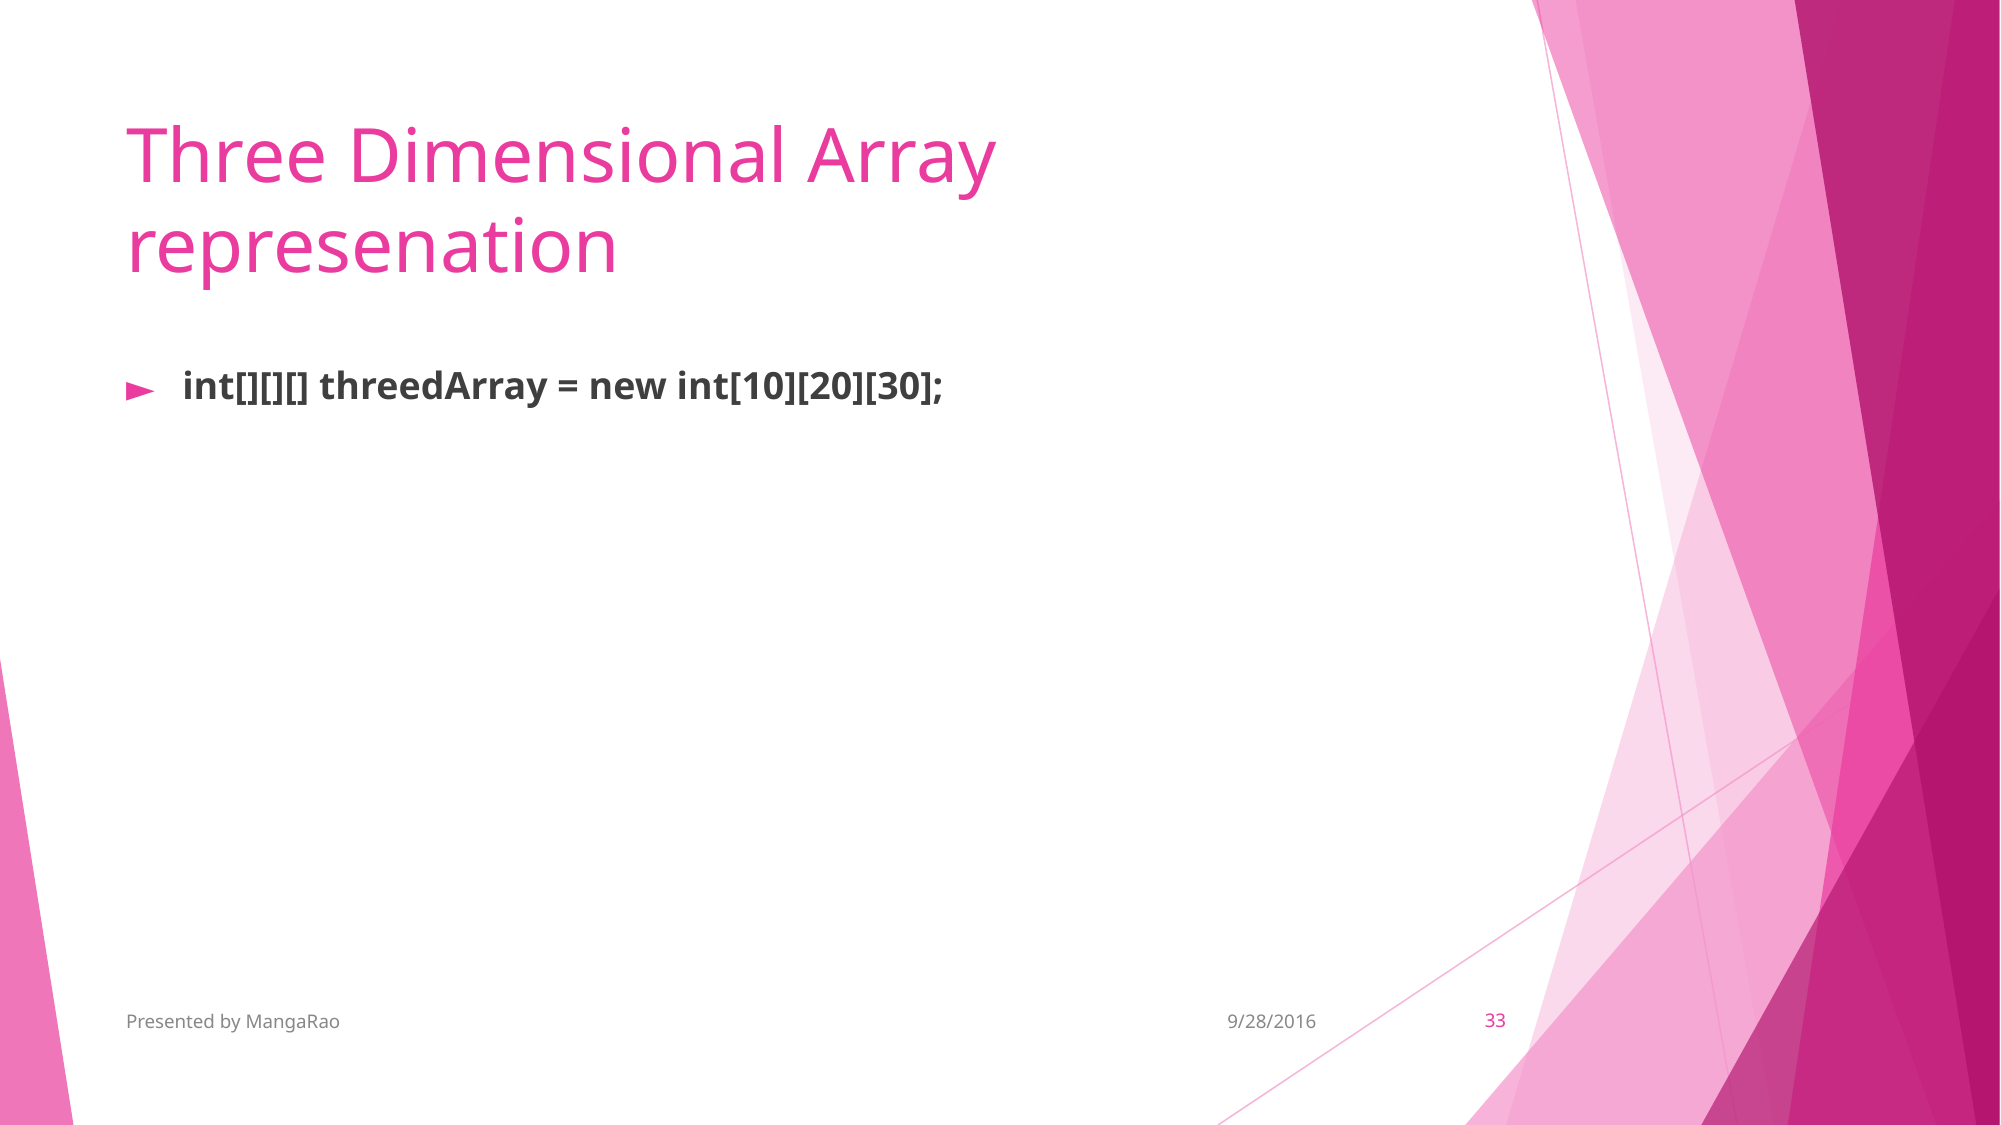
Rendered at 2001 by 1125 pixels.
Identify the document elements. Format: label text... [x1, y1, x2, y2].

footer Presented by MangaRao [111, 991, 1145, 1051]
list int[][][] threedArray = new int[10][20][30]; [111, 354, 1522, 992]
title Three Dimensional Array represenation [111, 99, 1522, 317]
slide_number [1181, 991, 1332, 1051]
slide_number ‹#› [1409, 991, 1522, 1051]
